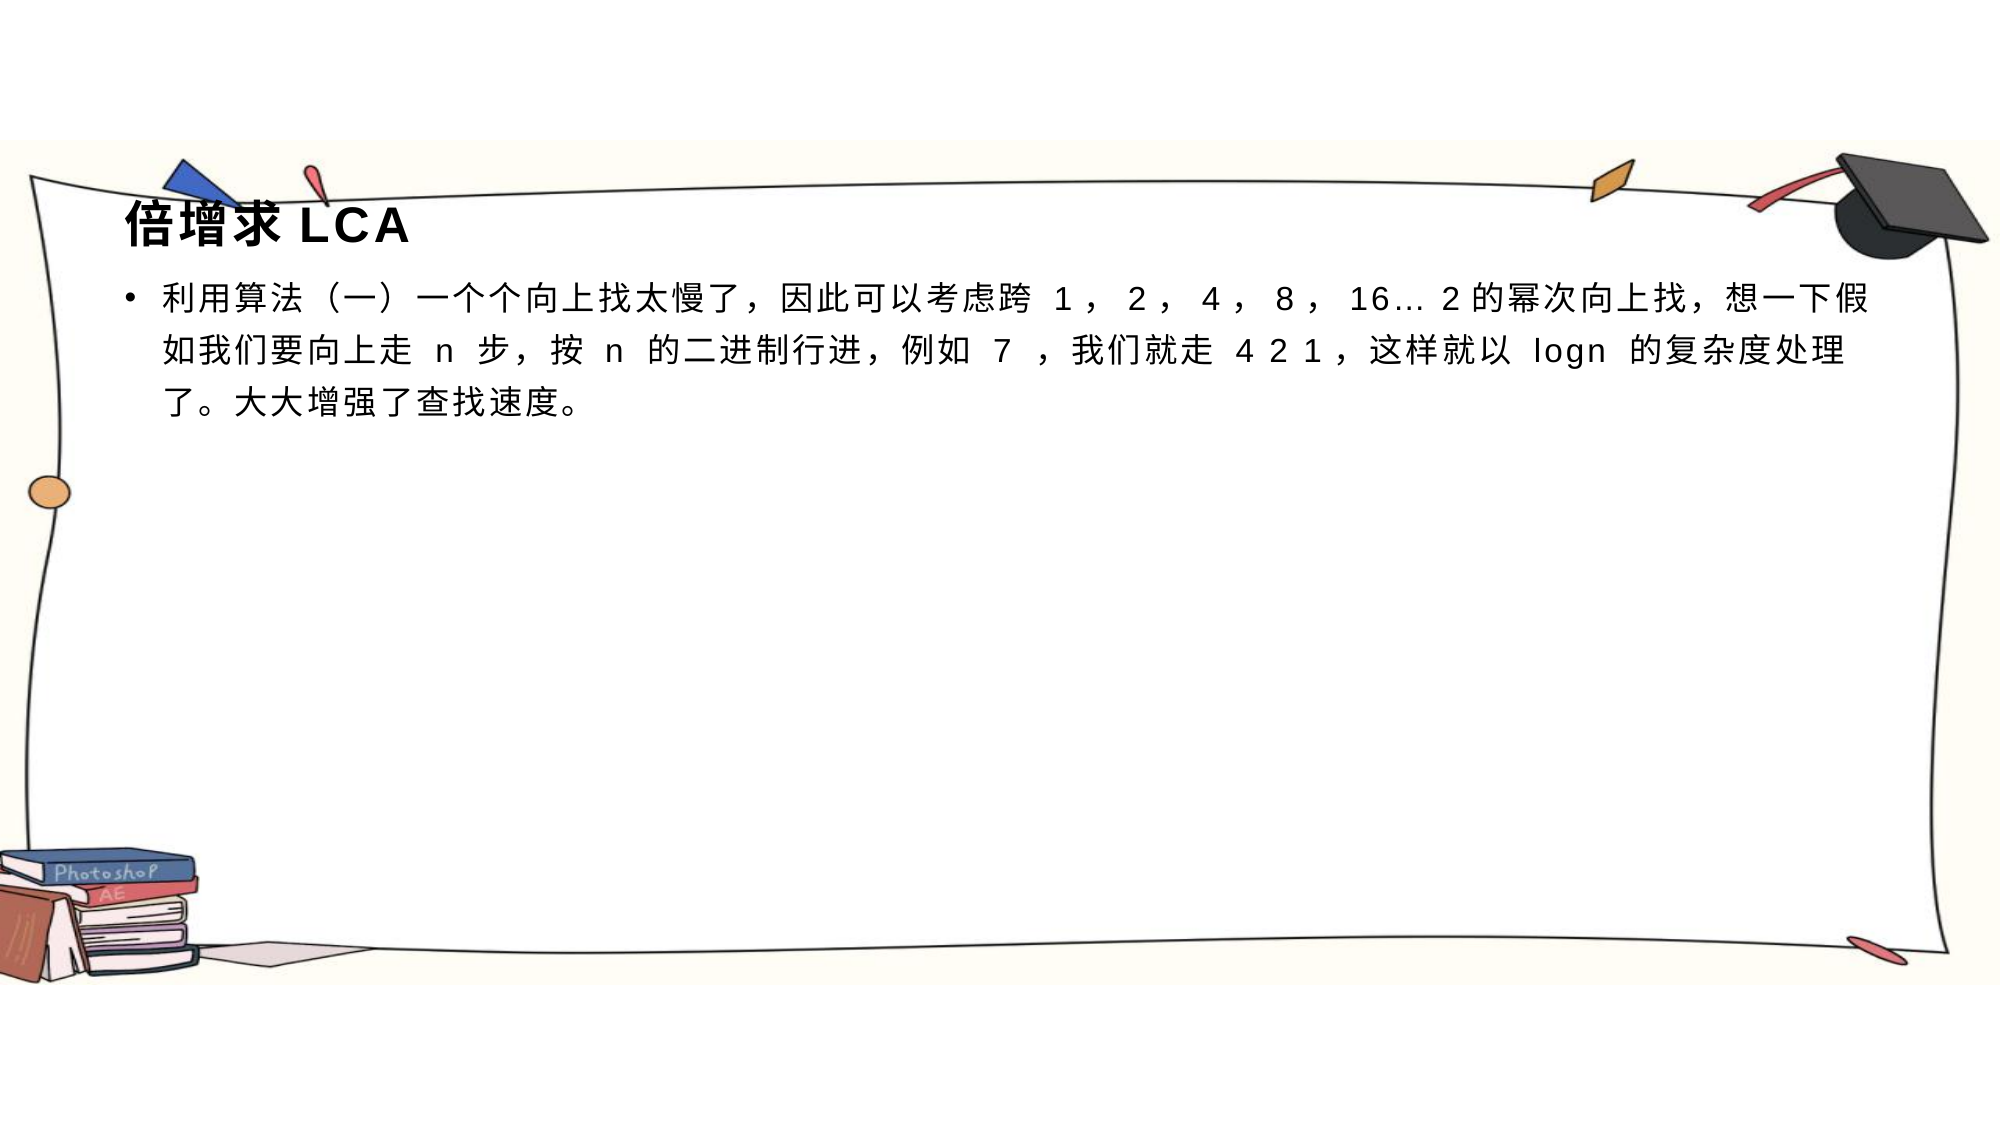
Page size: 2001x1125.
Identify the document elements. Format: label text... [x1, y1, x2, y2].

picture [0, 140, 2000, 985]
title 倍增求LCA [109, 195, 1891, 250]
list 利用算法（一）一个个向上找太慢了，因此可以考虑跨 1，2，4，8，16… 2的幂次向上找，想一下假如我们要向上走 n 步，按 n 的二进制行进，例如 7 ，我们就走 4 2 1，这样就以 logn 的复杂度处理了。大大增强了查找速度。 [109, 257, 1891, 921]
